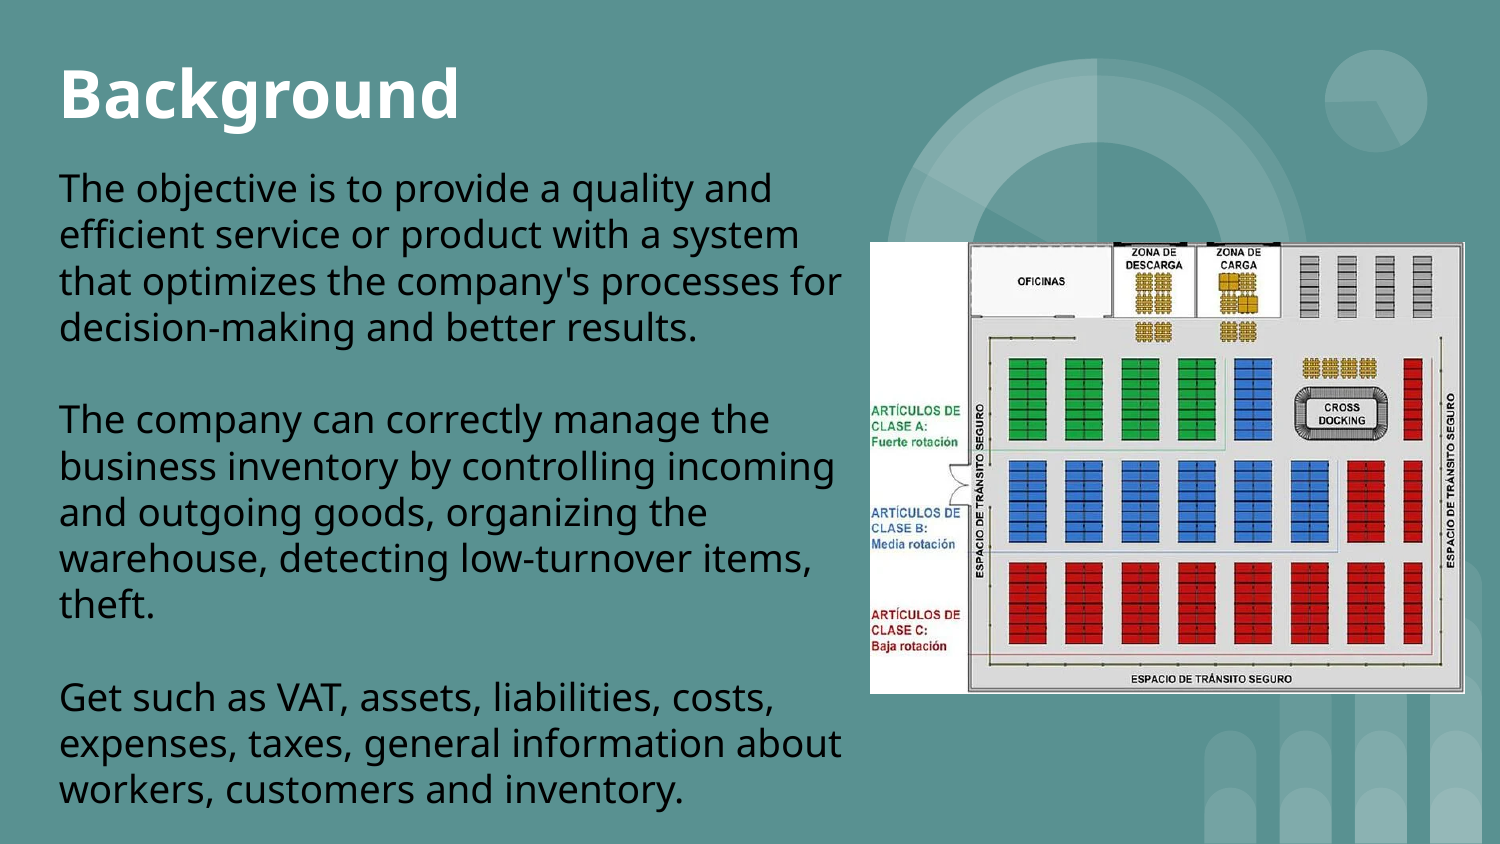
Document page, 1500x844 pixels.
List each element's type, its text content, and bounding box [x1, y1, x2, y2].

text_box The objective is to provide a quality and efficient service or product with a system that optimizes the company's processes for decision-making and better results. The company can correctly manage the business inventory by controlling incoming and outgoing goods, organizing the warehouse, detecting low-turnover items, theft. Get such as VAT, assets, liabilities, costs, expenses, taxes, general information about workers, customers and inventory. [43, 149, 879, 827]
text_box Background [43, 25, 536, 147]
picture [869, 242, 1466, 694]
